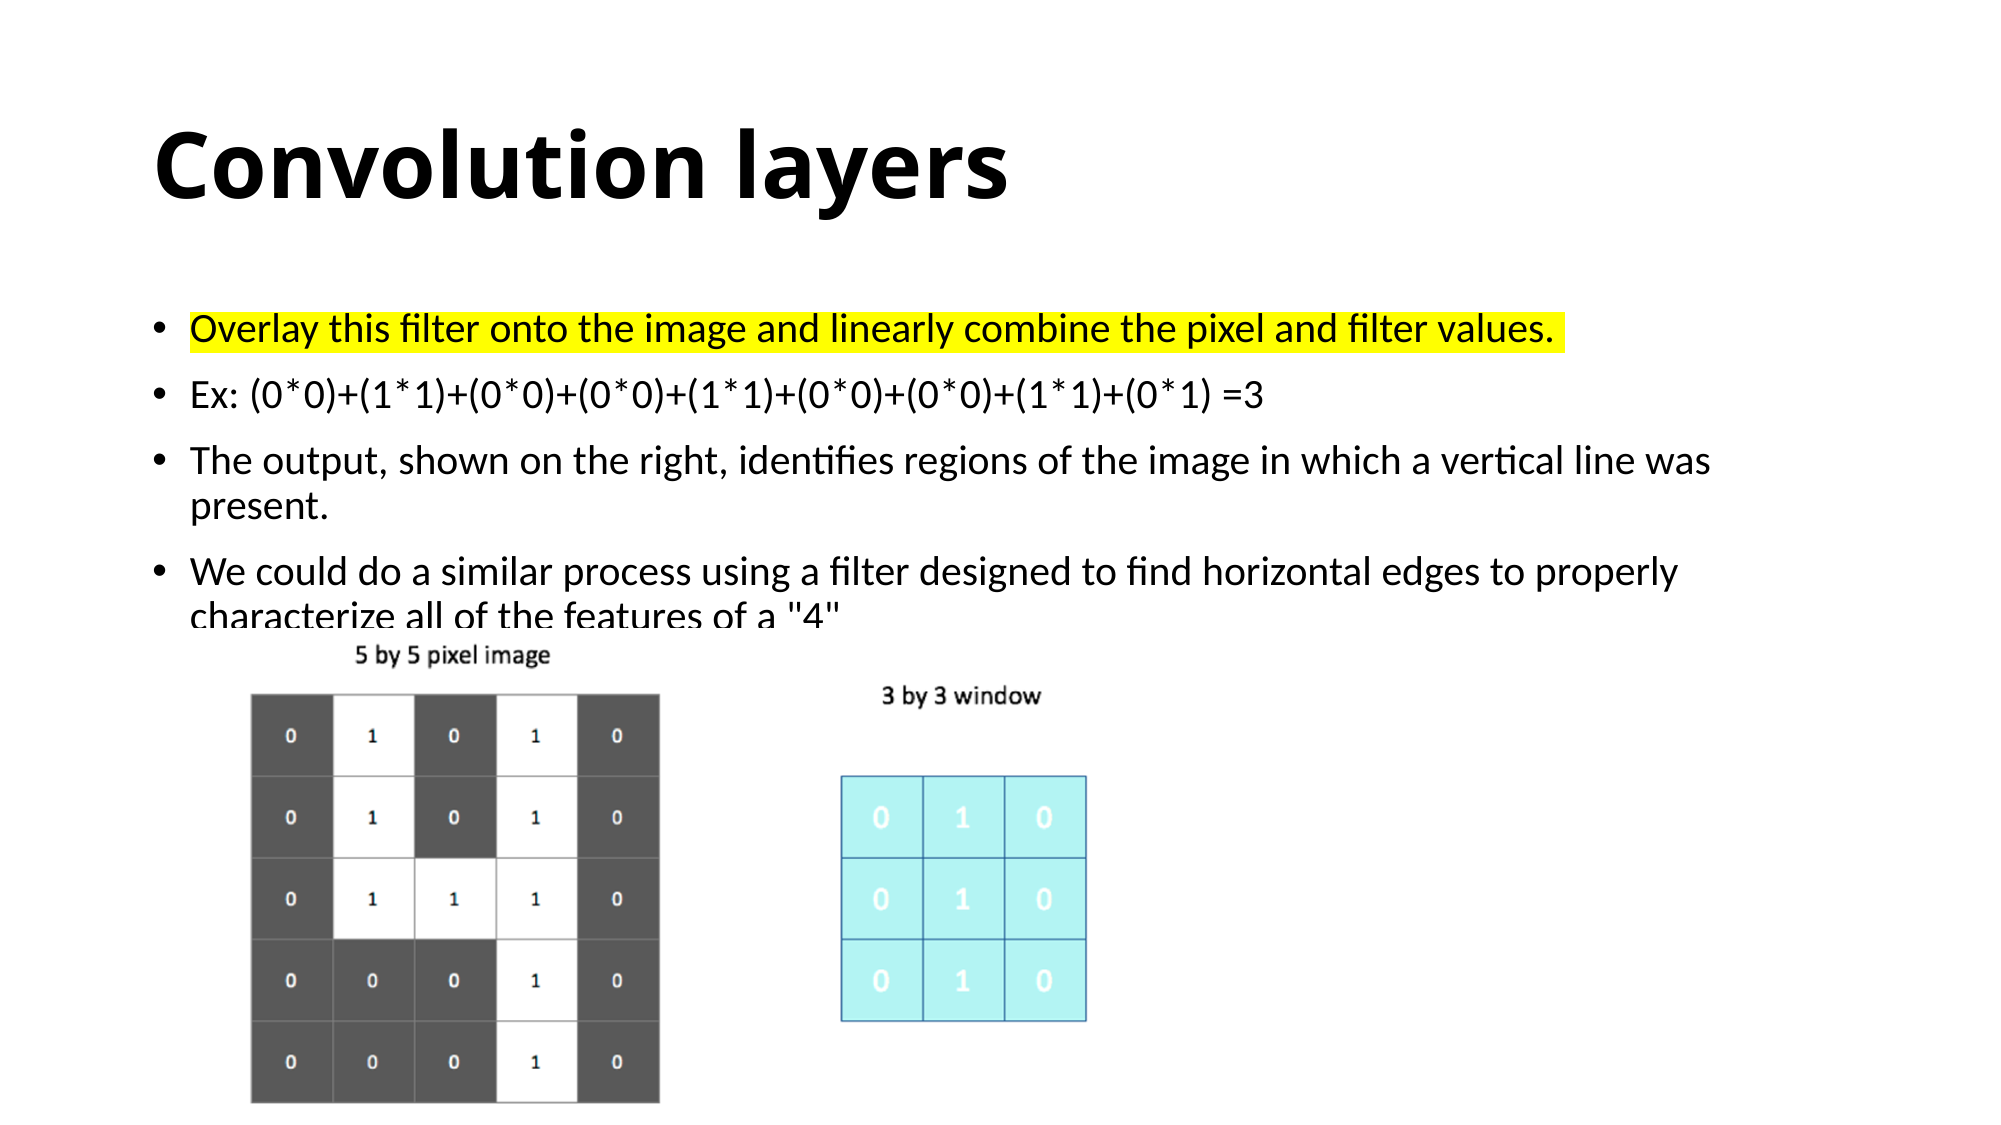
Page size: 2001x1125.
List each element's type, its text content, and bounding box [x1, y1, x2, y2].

list Overlay this filter onto the image and linearly combine the pixel and filter values. Ex: (0*0)+(1*1)+(0*0)+(0*0)+(1*1)+(0*0)+(0*0)+(1*1)+(0*1) =3 The output, shown on the right, identifies regions of the image in which a vertical line was present. We could do a similar process using a filter designed to find horizontal edges to properly characterize all of the features of a "4" [137, 299, 1863, 1014]
picture [167, 628, 1103, 1125]
title Convolution layers [137, 59, 1863, 278]
